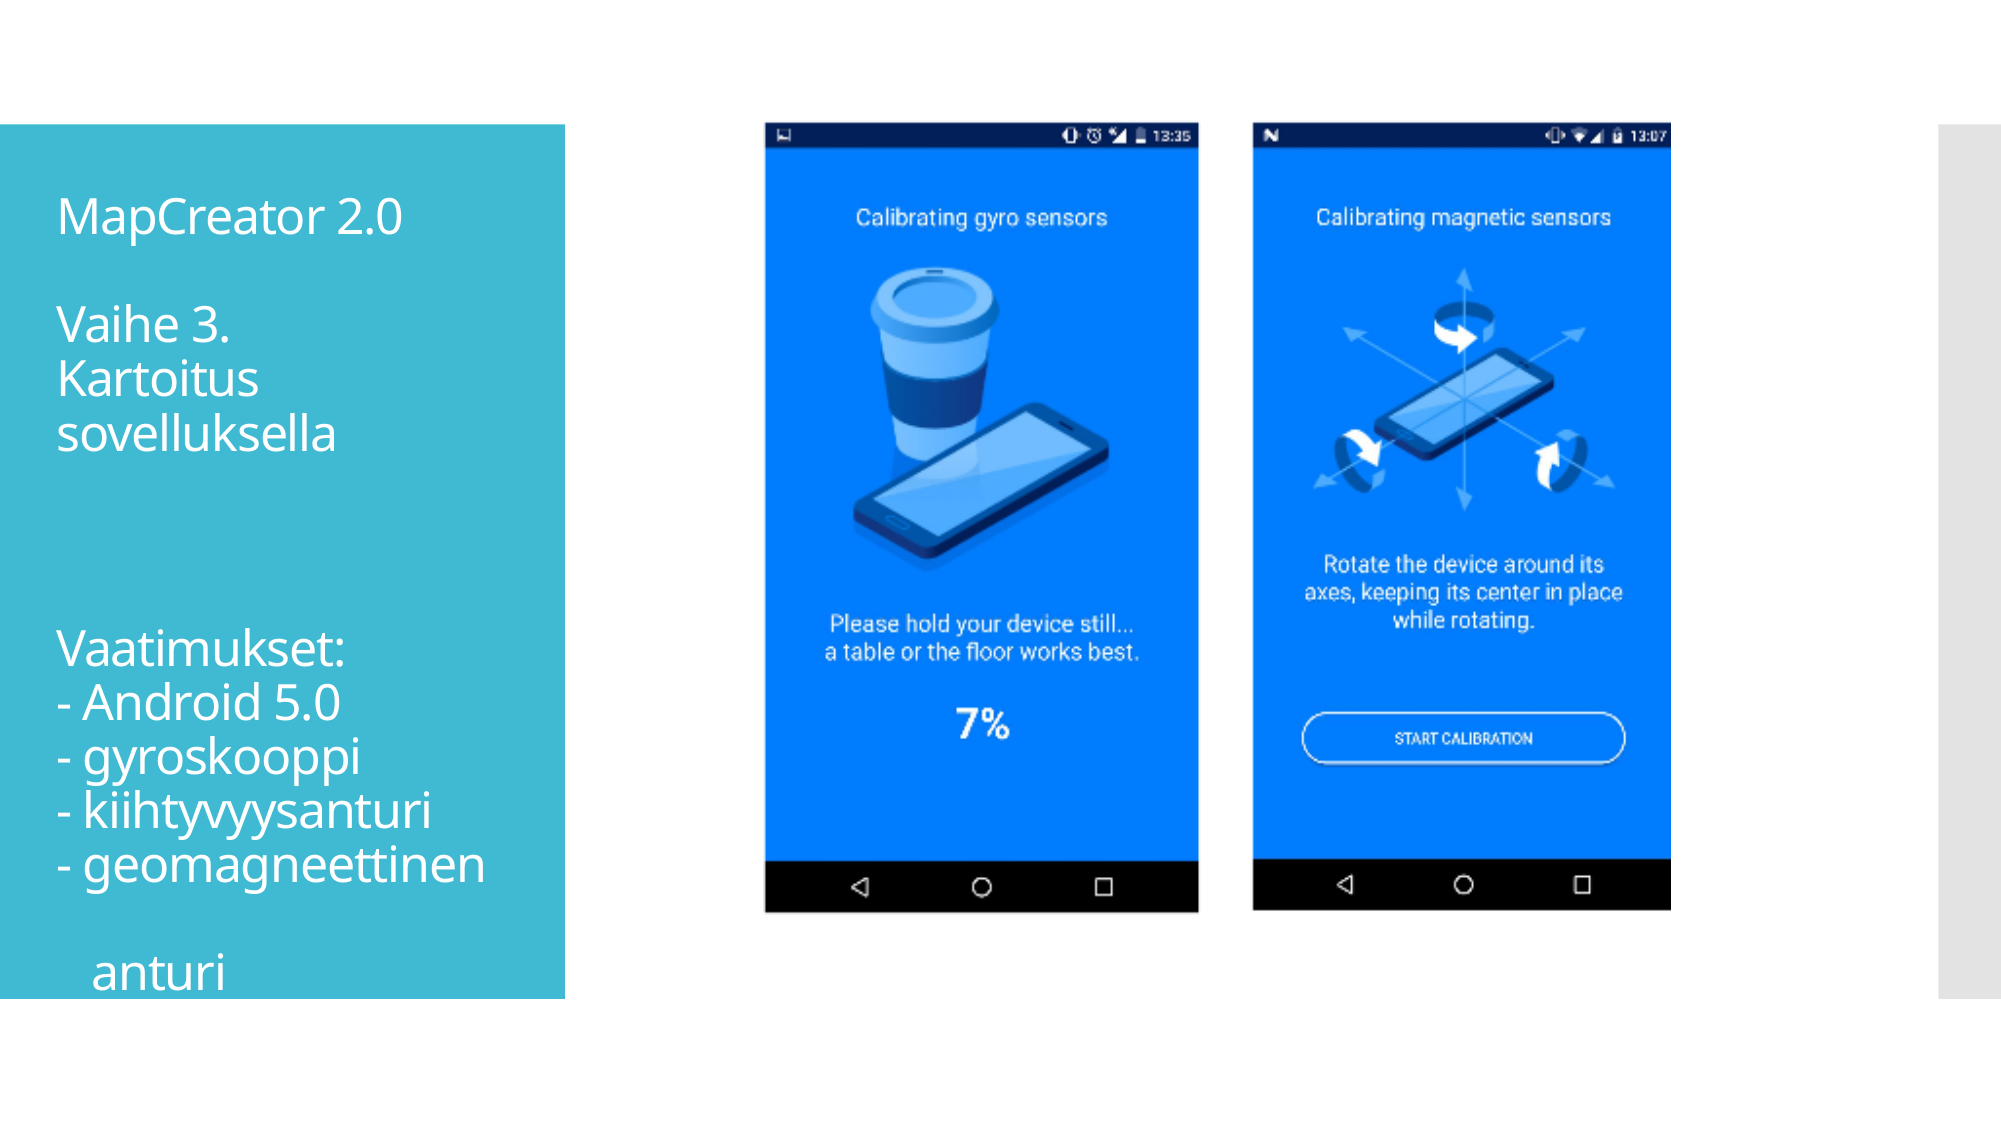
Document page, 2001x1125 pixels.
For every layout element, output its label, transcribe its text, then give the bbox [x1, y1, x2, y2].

picture [762, 110, 1671, 922]
title MapCreator 2.0 Vaihe 3. Kartoitus sovelluksella Vaatimukset: - Android 5.0 - gyroskooppi - kiihtyvyysanturi - geomagneettinen anturi [41, 184, 525, 1032]
